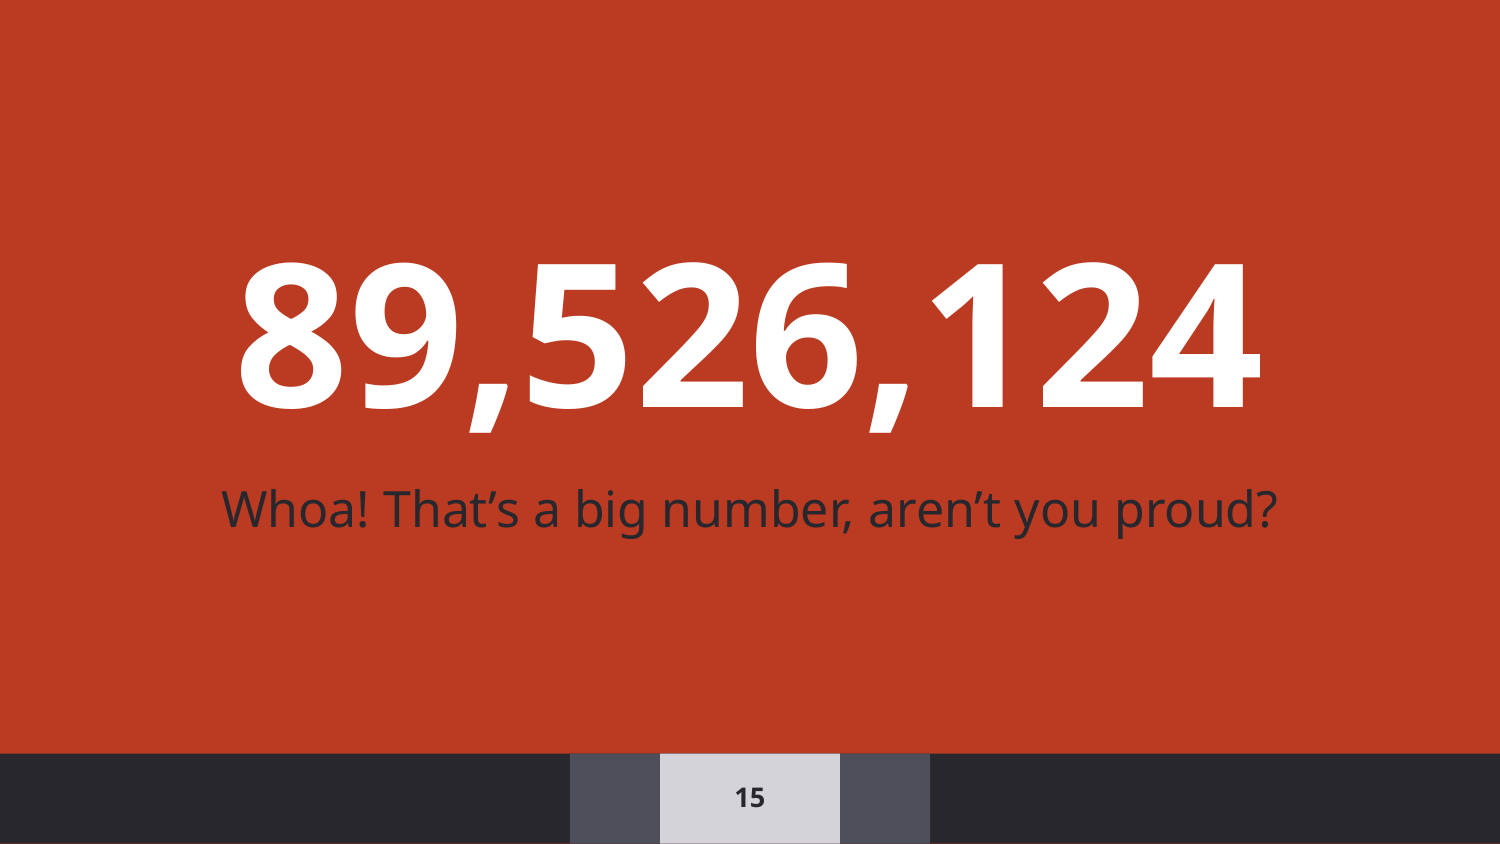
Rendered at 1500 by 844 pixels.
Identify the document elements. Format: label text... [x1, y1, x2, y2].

slide_number ‹#› [660, 753, 840, 844]
subtitle Whoa! That’s a big number, aren’t you proud? [112, 453, 1388, 583]
title 89,526,124 [112, 272, 1388, 453]
